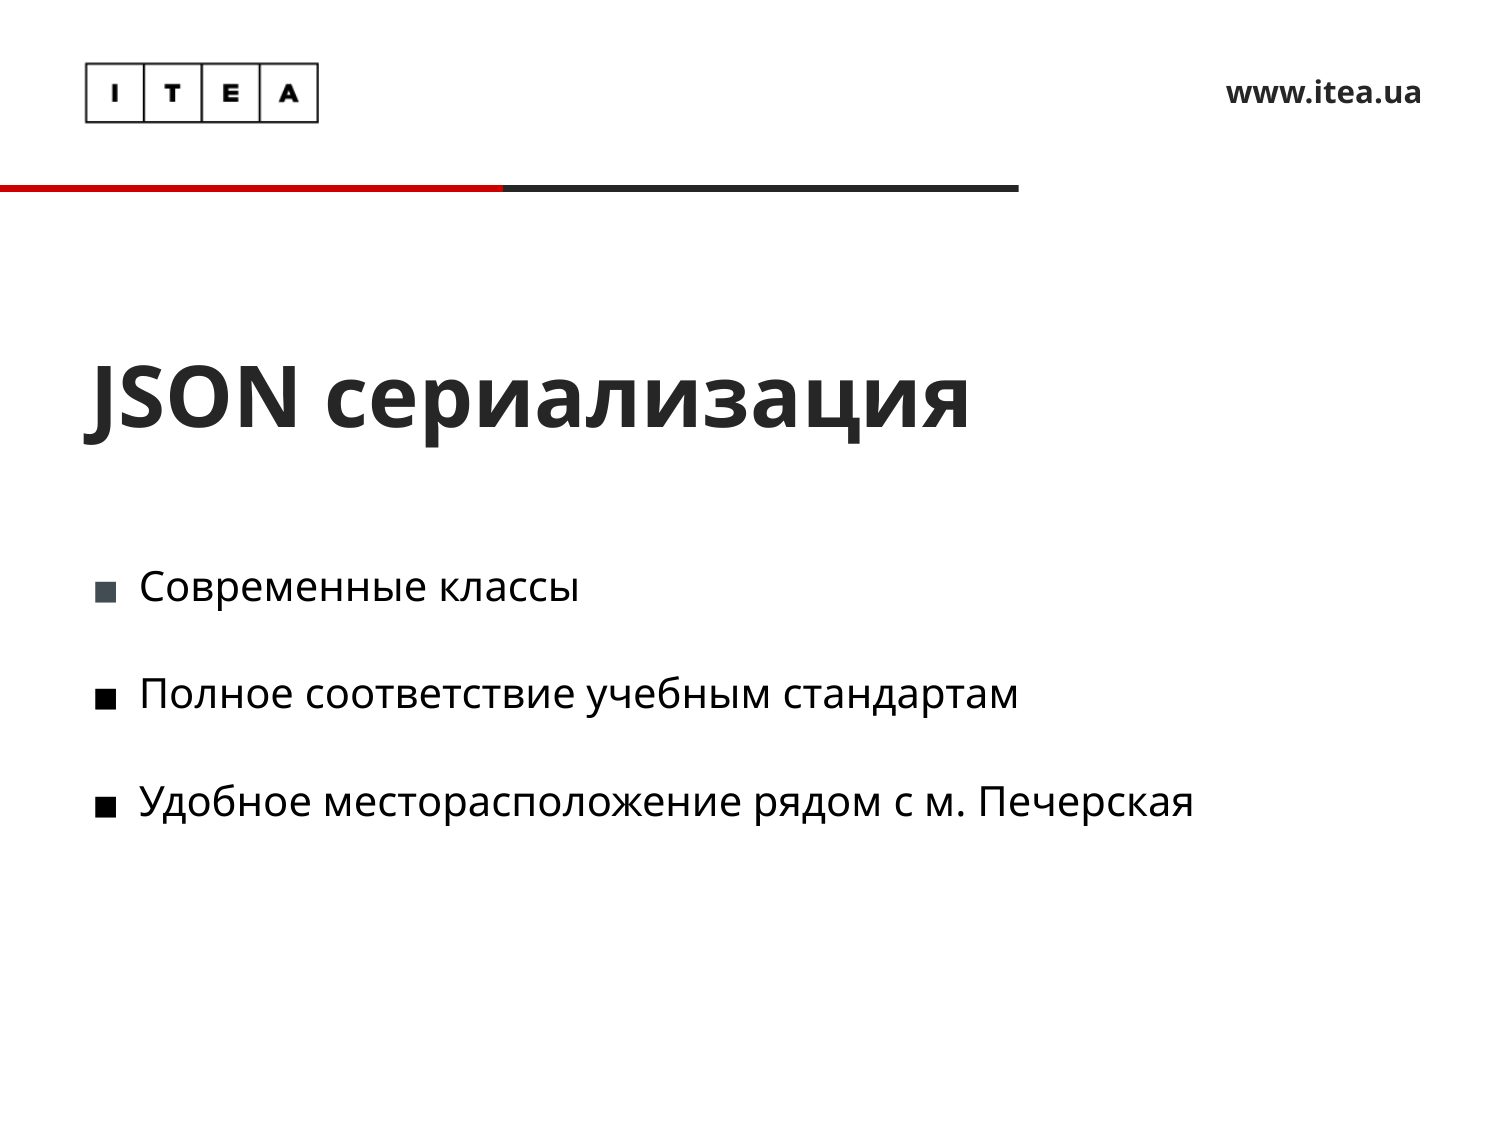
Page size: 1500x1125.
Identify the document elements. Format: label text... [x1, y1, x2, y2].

text_box Современные классы Полное соответствие учебным стандартам Удобное месторасположение рядом с м. Печерская [76, 414, 1419, 919]
picture [57, 49, 344, 133]
title JSON сериализация [75, 299, 1425, 488]
text_box [503, 185, 1019, 192]
text_box www.itea.ua [1172, 66, 1477, 115]
text_box [0, 185, 503, 192]
